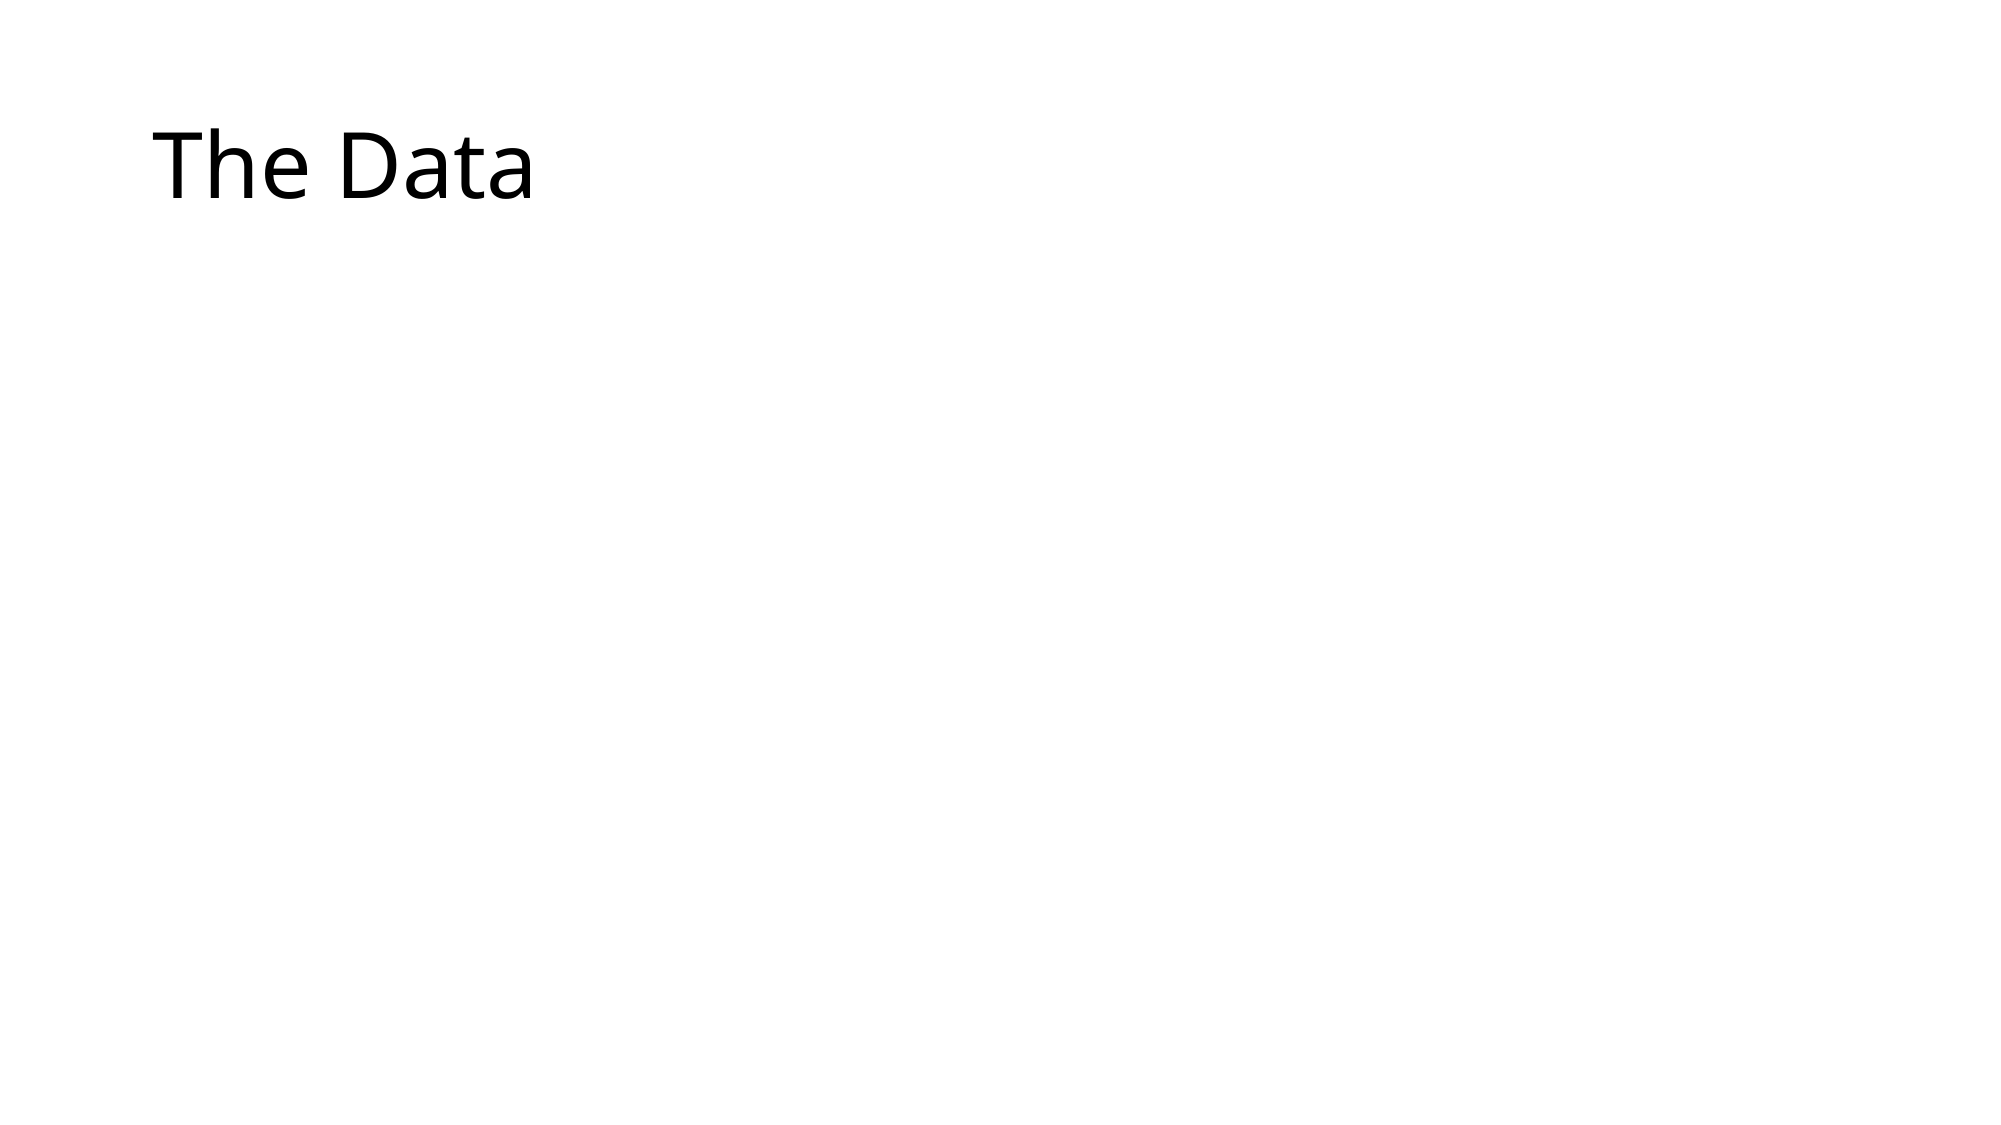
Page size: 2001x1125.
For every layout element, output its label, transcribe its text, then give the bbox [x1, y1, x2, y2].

title The Data [137, 59, 1863, 278]
